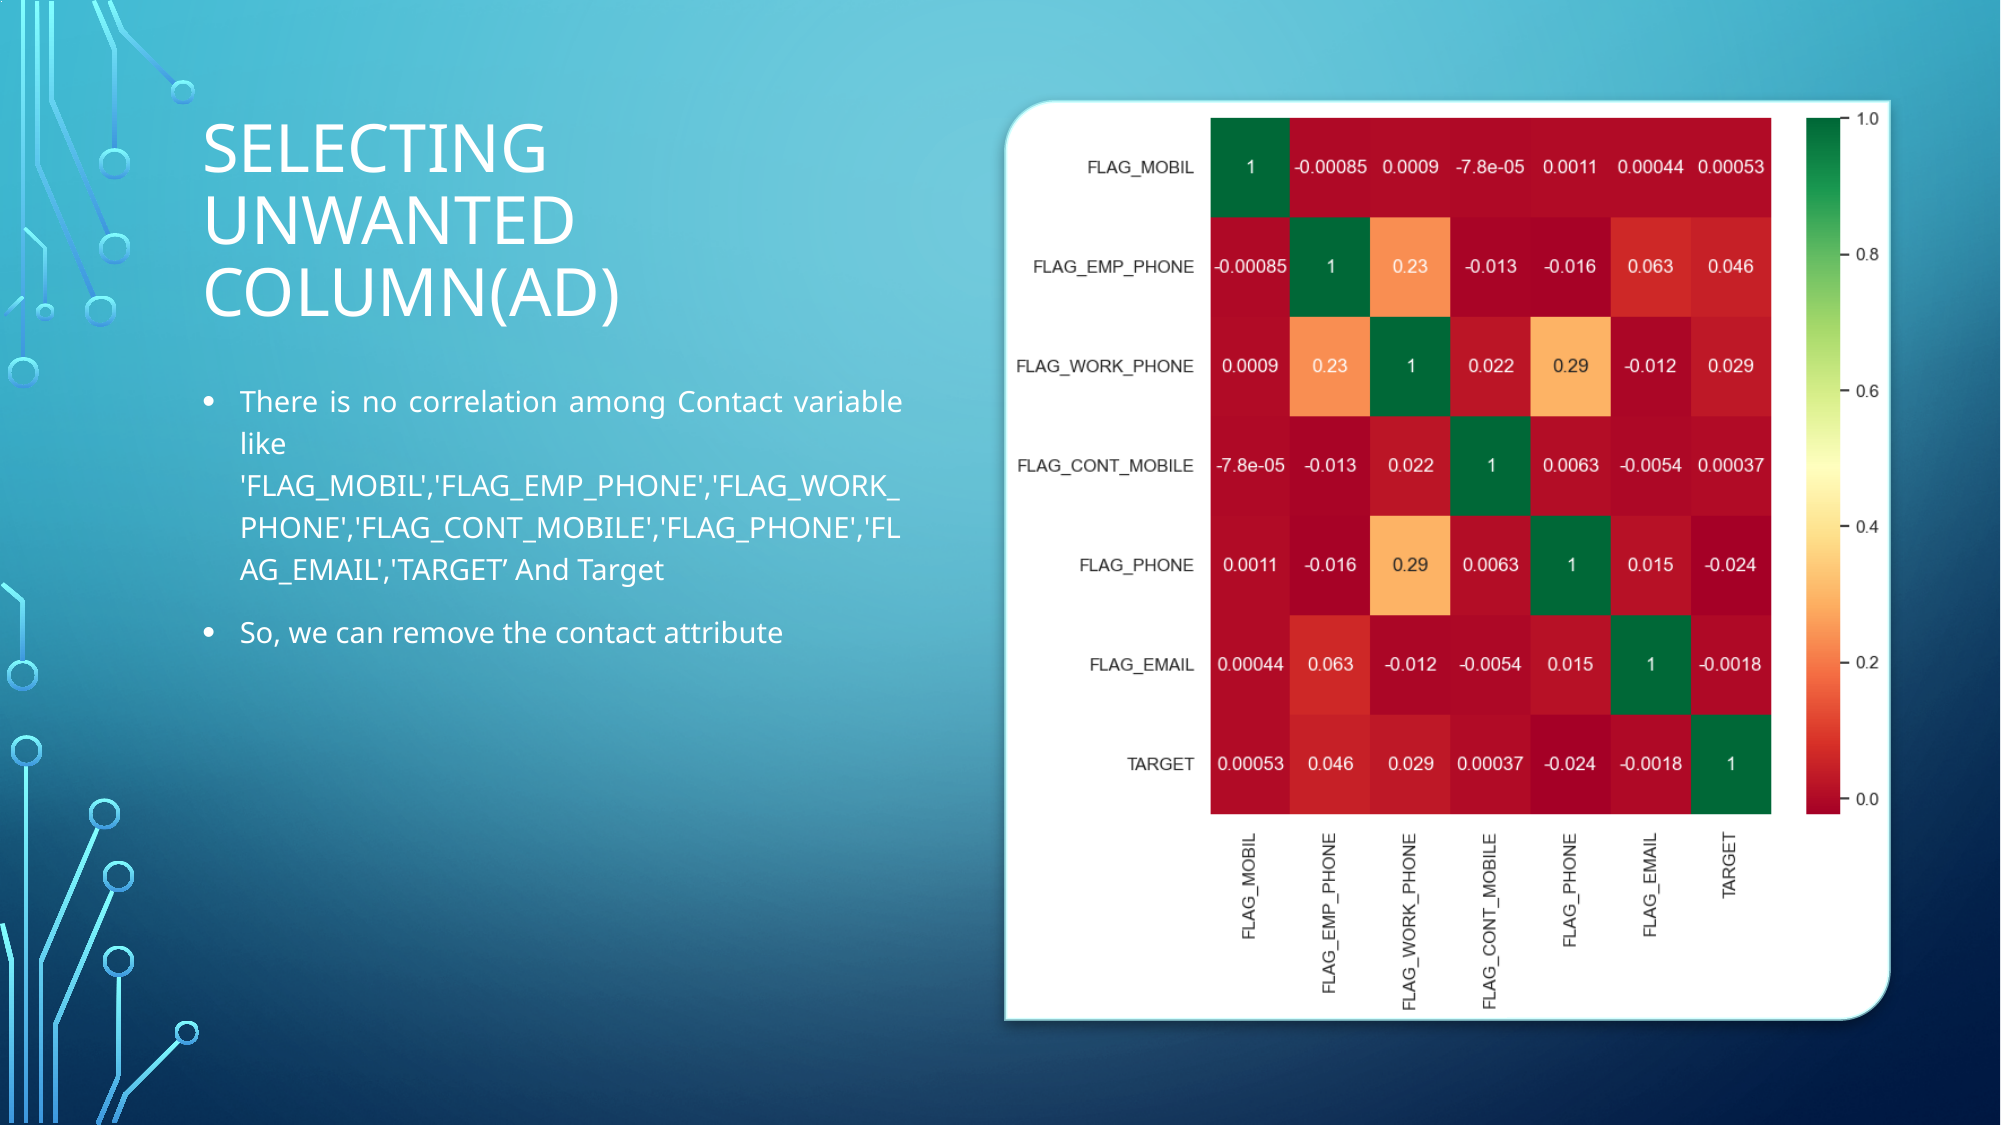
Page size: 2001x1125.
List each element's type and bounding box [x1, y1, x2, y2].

text_box [0, 0, 201, 1125]
picture [201, 0, 2000, 1125]
